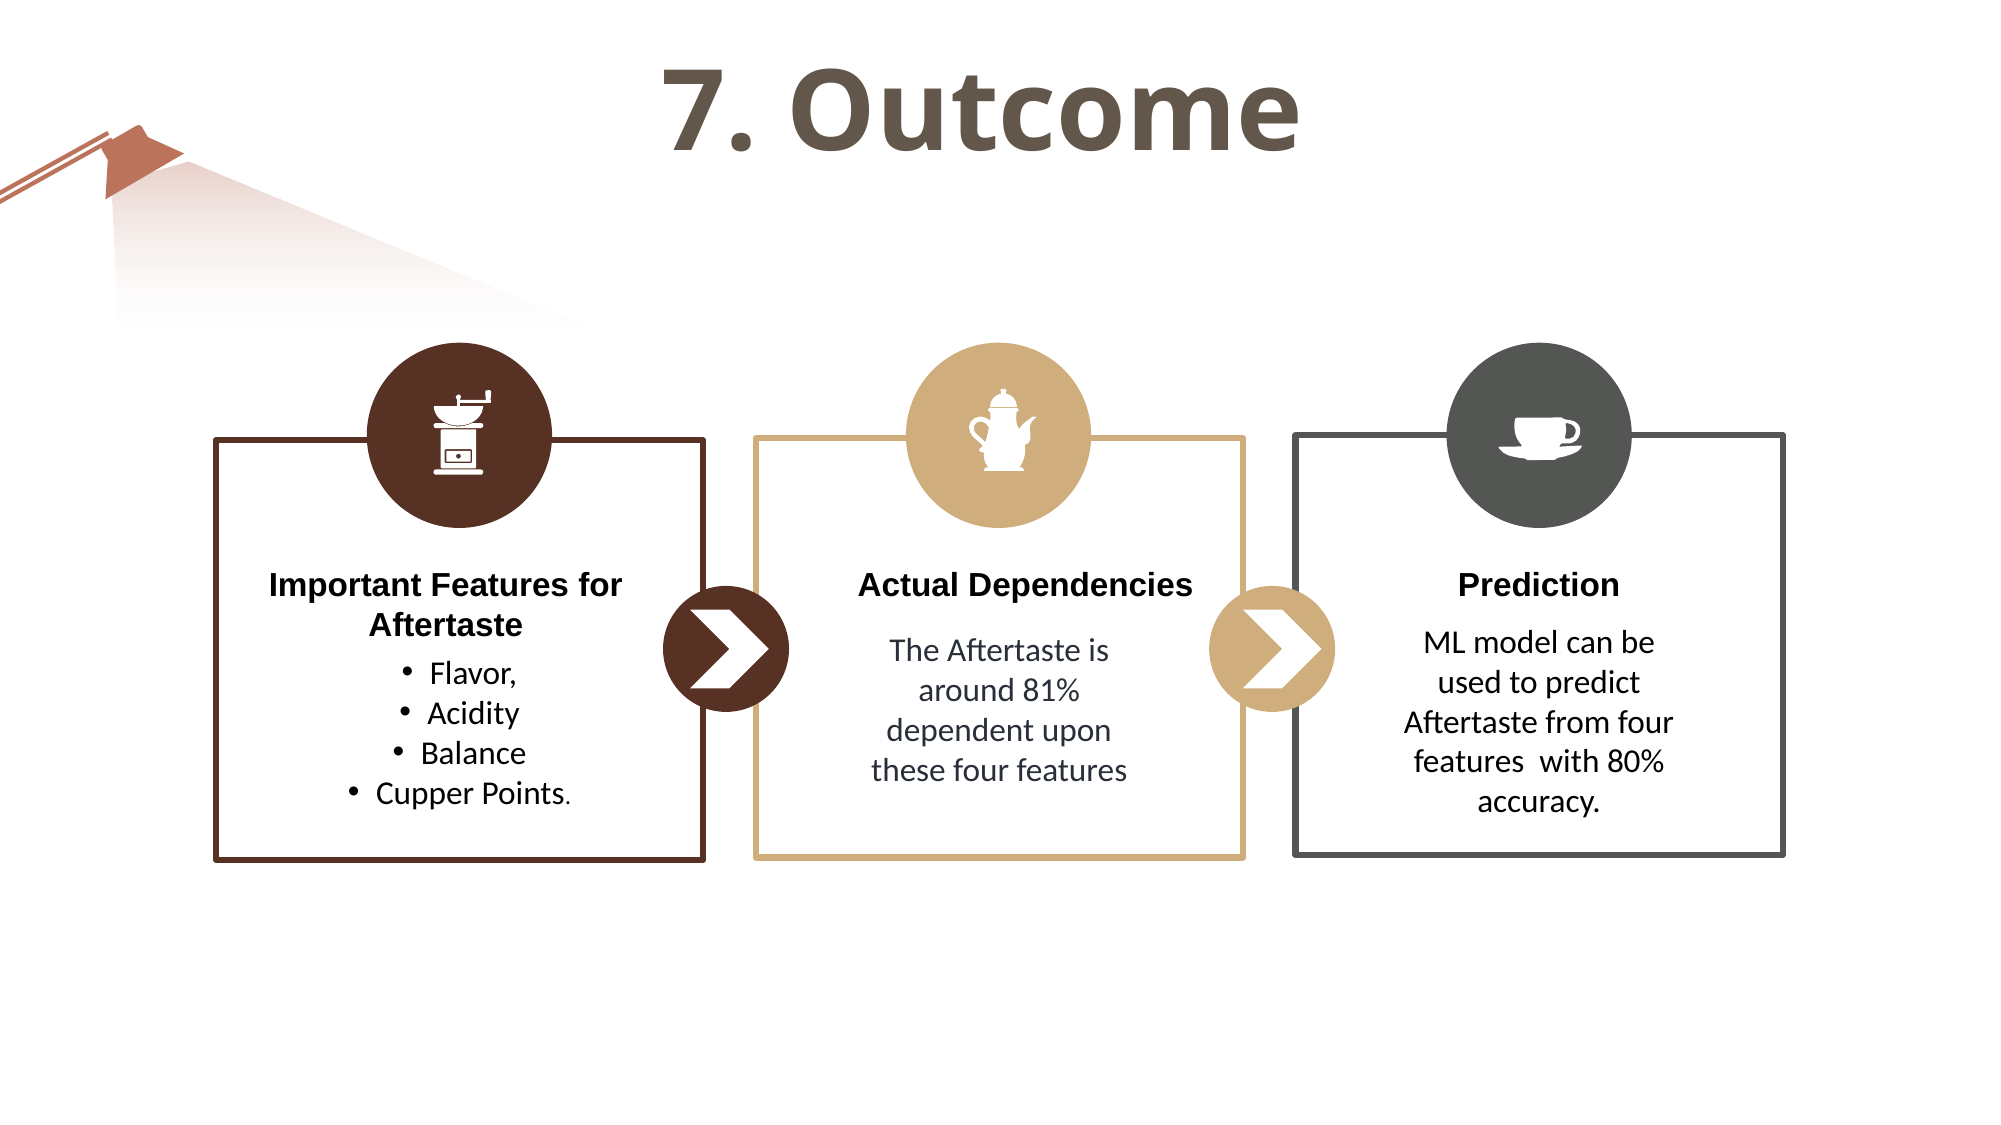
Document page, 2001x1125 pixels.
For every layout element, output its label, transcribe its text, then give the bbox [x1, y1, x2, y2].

text_box [364, 342, 555, 531]
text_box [1374, 555, 1705, 830]
text_box [214, 720, 705, 862]
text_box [1208, 585, 1336, 713]
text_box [433, 389, 492, 475]
text_box [903, 340, 1094, 531]
text_box [1294, 433, 1785, 857]
text_box [1498, 417, 1582, 461]
text_box [1444, 340, 1634, 531]
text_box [834, 555, 1218, 798]
text_box [754, 436, 1245, 860]
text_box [662, 585, 790, 713]
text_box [0, 131, 600, 335]
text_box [968, 388, 1038, 472]
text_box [202, 555, 690, 822]
text_box 7. Outcome [114, 16, 1851, 194]
text_box [214, 438, 705, 584]
